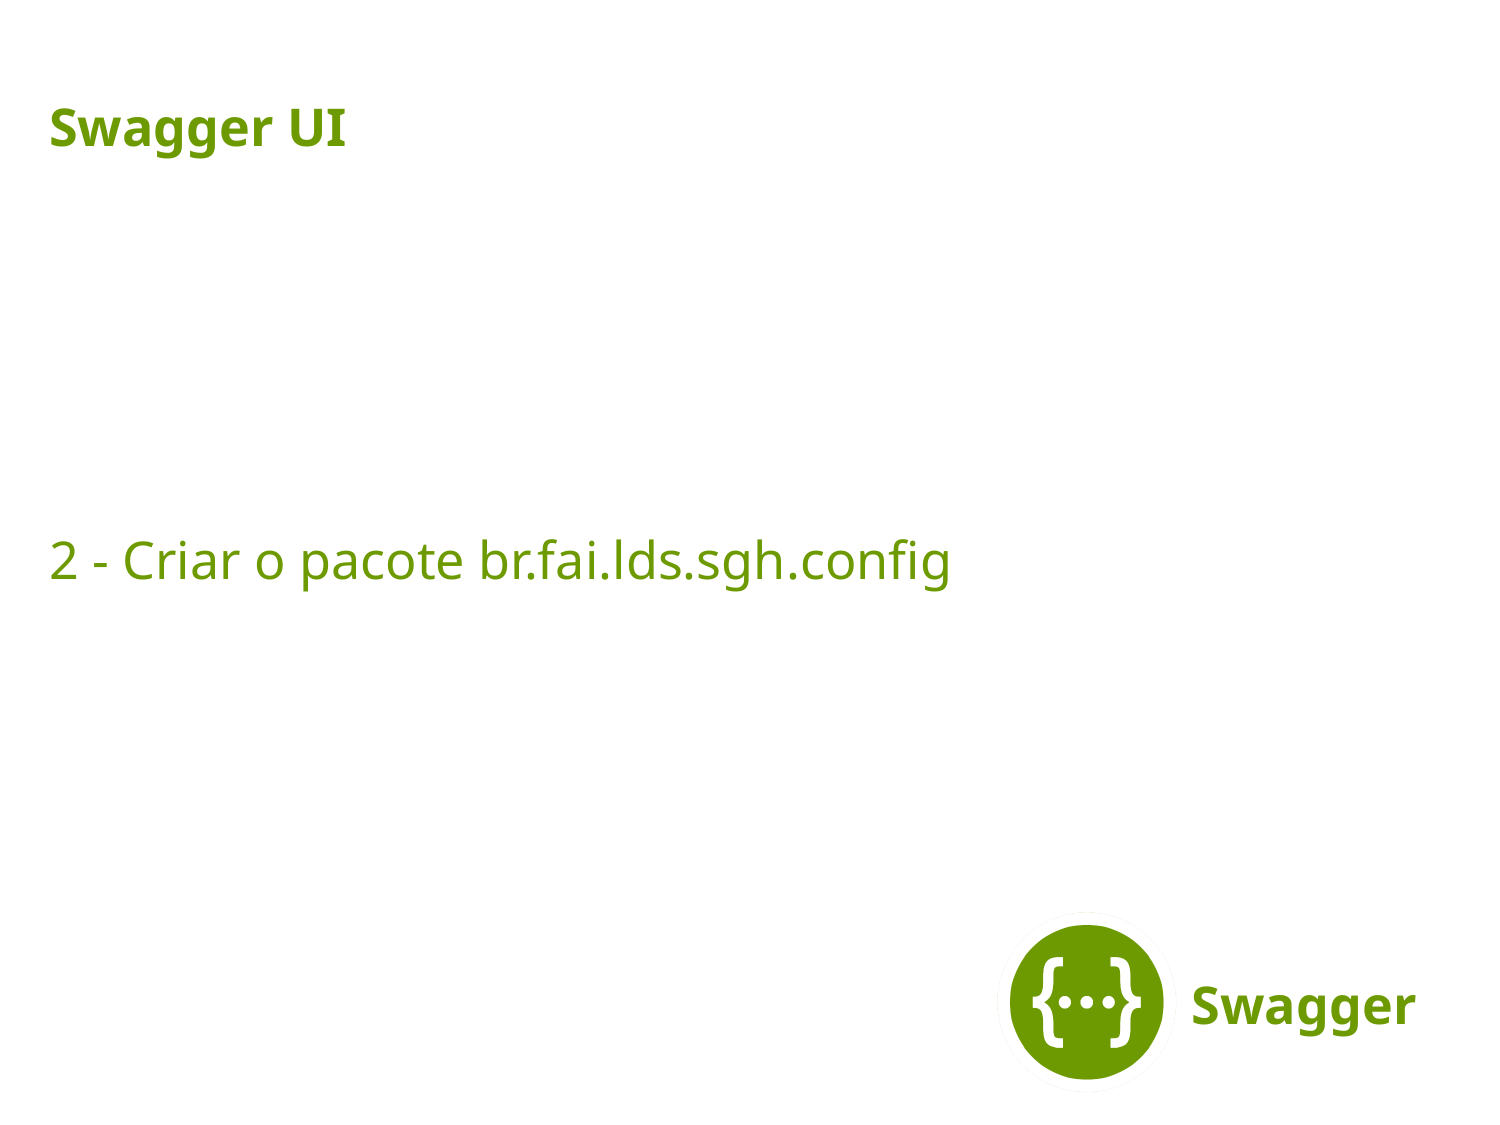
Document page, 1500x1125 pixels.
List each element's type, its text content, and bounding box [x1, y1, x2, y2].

text_box Swagger UI [34, 79, 1466, 179]
text_box Swagger [1182, 957, 1466, 1046]
text_box 2 - Criar o pacote br.fai.lds.sgh.config [34, 512, 1466, 613]
picture [995, 911, 1178, 1093]
